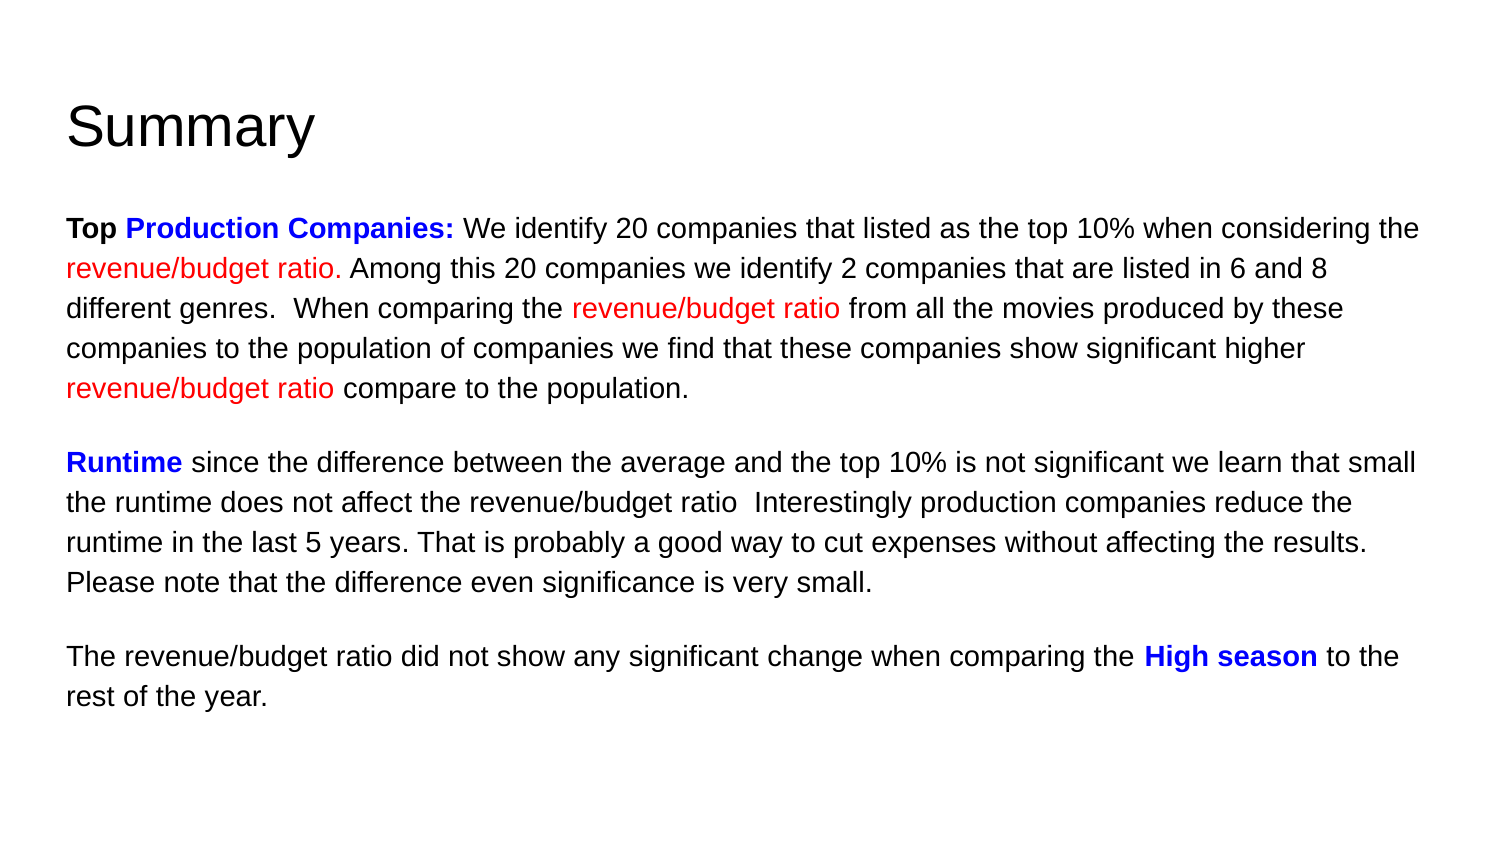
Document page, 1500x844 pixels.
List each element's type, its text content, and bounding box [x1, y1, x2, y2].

title Summary [51, 72, 1449, 167]
list Top Production Companies: We identify 20 companies that listed as the top 10% when considering the revenue/budget ratio. Among this 20 companies we identify 2 companies that are listed in 6 and 8 different genres. When comparing the revenue/budget ratio from all the movies produced by these companies to the population of companies we find that these companies show significant higher revenue/budget ratio compare to the population. Runtime since the difference between the average and the top 10% is not significant we learn that small the runtime does not affect the revenue/budget ratio Interestingly production companies reduce the runtime in the last 5 years. That is probably a good way to cut expenses without affecting the results. Please note that the difference even significance is very small. The revenue/budget ratio did not show any significant change when comparing the High season to the rest of the year. [51, 189, 1449, 750]
